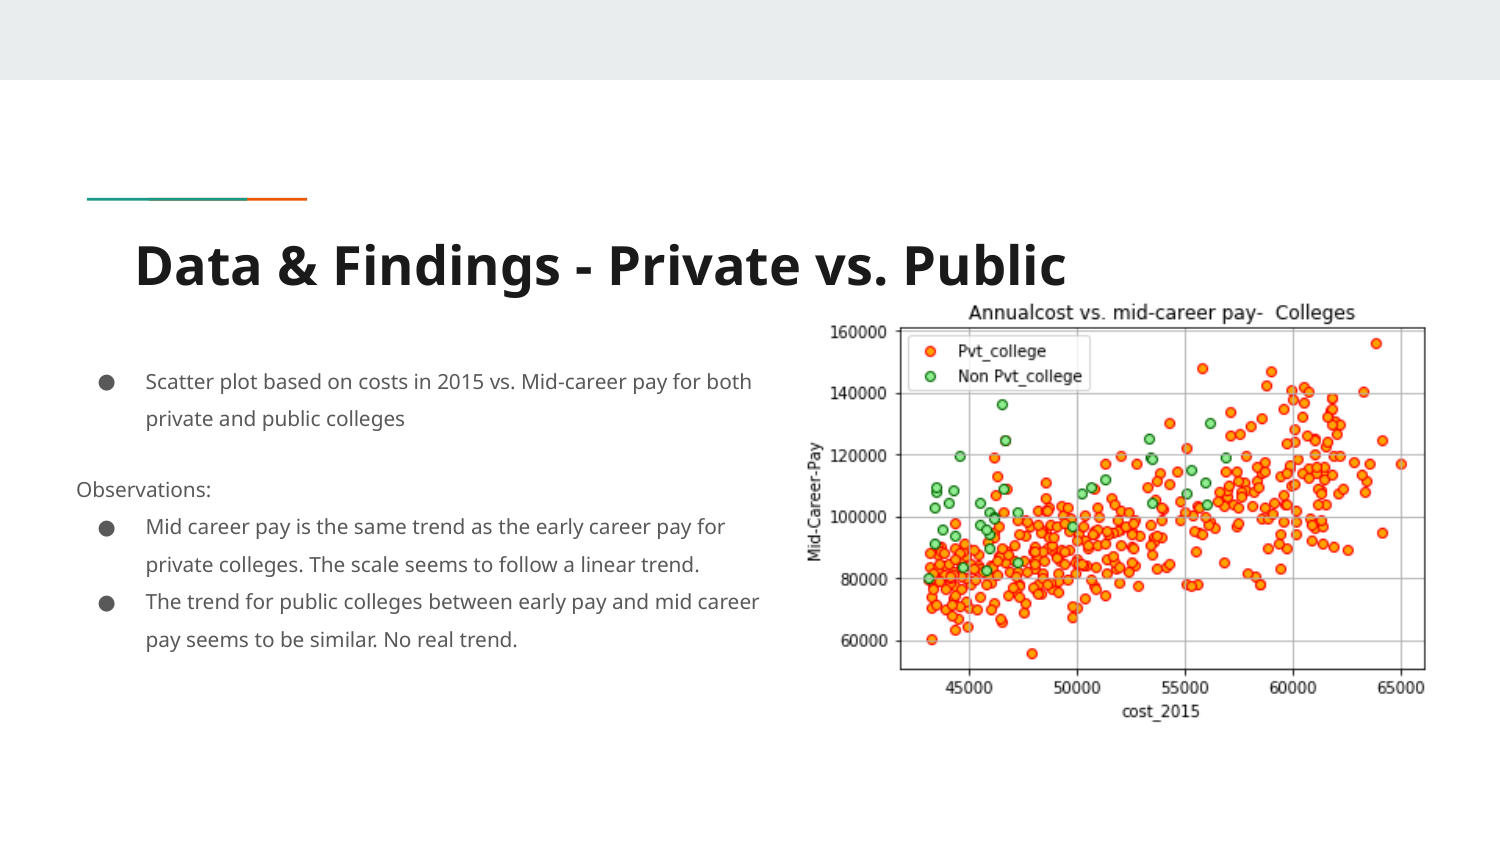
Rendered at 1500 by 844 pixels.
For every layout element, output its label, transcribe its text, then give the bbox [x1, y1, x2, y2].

title Data & Findings - Private vs. Public [119, 216, 1381, 305]
picture [797, 293, 1440, 730]
list Scatter plot based on costs in 2015 vs. Mid-career pay for both private and public colleges Observations: Mid career pay is the same trend as the early career pay for private colleges. The scale seems to follow a linear trend. The trend for public colleges between early pay and mid career pay seems to be similar. No real trend. [55, 341, 792, 712]
